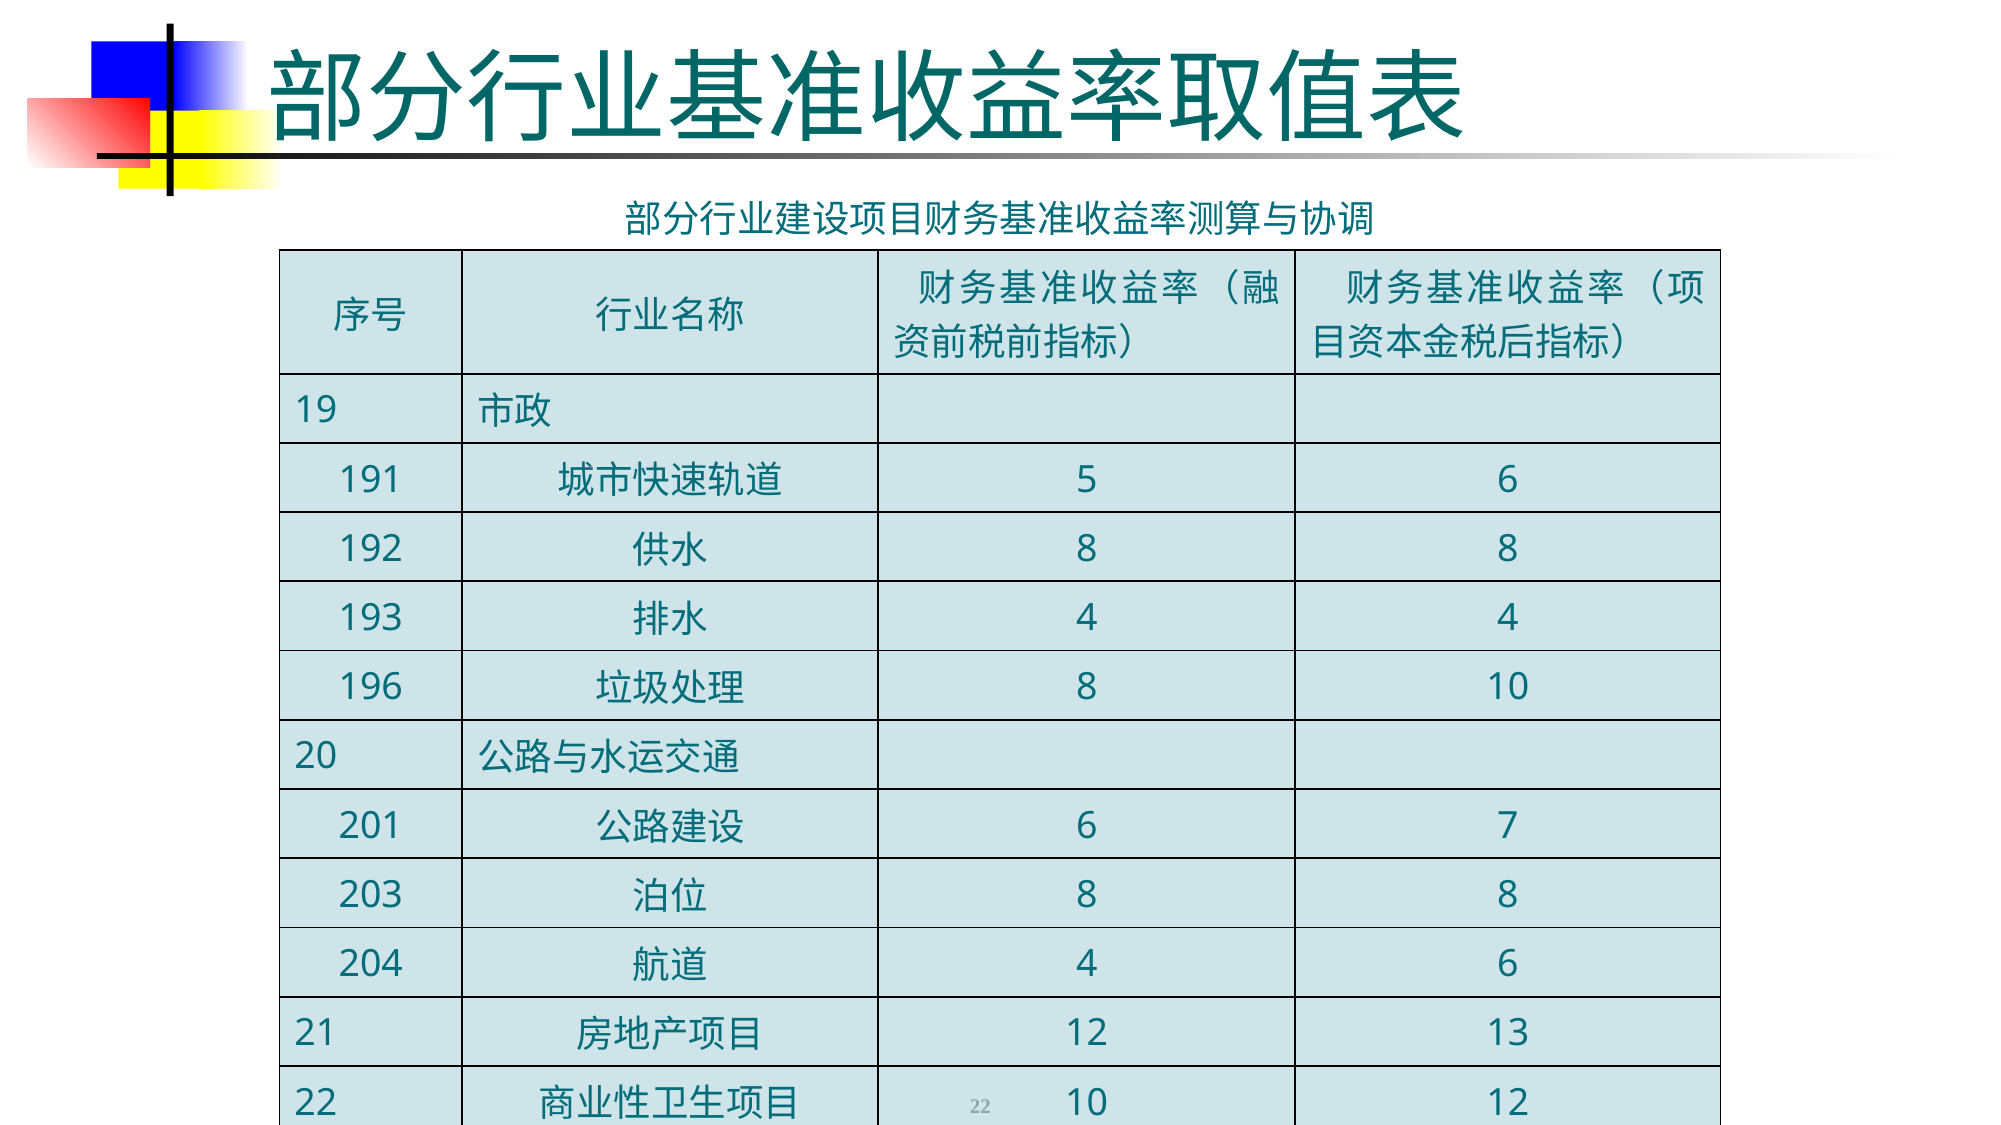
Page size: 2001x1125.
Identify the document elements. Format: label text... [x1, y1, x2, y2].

table_cell 商业性卫生项目 [463, 1067, 877, 1125]
table_cell 序号 [280, 251, 461, 373]
table_cell 泊位 [463, 859, 877, 927]
table_cell 201 [280, 790, 461, 857]
table_cell 22 [280, 1067, 461, 1125]
table_cell [879, 375, 1294, 442]
table_cell 193 [280, 582, 461, 650]
table_cell 航道 [463, 928, 877, 996]
table_cell 排水 [463, 582, 877, 650]
table_cell 5 [879, 444, 1294, 511]
table_cell 203 [280, 859, 461, 927]
table_cell 196 [280, 651, 461, 719]
table_cell 行业名称 [463, 251, 877, 373]
table_cell 192 [280, 513, 461, 580]
table_cell 4 [879, 928, 1294, 996]
table_cell 财务基准收益率（项目资本金税后指标） [1296, 251, 1720, 373]
table_cell 19 [280, 375, 461, 442]
table_cell 191 [280, 444, 461, 511]
table_cell 6 [1296, 444, 1720, 511]
table_cell 8 [1296, 859, 1720, 927]
table_cell 4 [879, 582, 1294, 650]
table_cell 6 [879, 790, 1294, 857]
table_cell 垃圾处理 [463, 651, 877, 719]
table_cell 财务基准收益率（融资前税前指标） [879, 251, 1294, 373]
table_cell 13 [1296, 998, 1720, 1065]
table_cell 12 [1296, 1067, 1720, 1125]
table_cell 8 [879, 859, 1294, 927]
table_cell 7 [1296, 790, 1720, 857]
table_cell 12 [879, 998, 1294, 1065]
table_cell 8 [879, 651, 1294, 719]
table_cell 房地产项目 [463, 998, 877, 1065]
table_cell 供水 [463, 513, 877, 580]
table_header 部分行业建设项目财务基准收益率测算与协调 [279, 181, 1720, 249]
table_cell 6 [1296, 928, 1720, 996]
table_cell 城市快速轨道 [463, 444, 877, 511]
table_cell 10 [879, 1067, 1294, 1125]
table_cell [879, 721, 1294, 788]
table_cell [1296, 721, 1720, 788]
table_cell 8 [879, 513, 1294, 580]
title 部分行业基准收益率取值表 [251, 23, 1957, 161]
table_cell 8 [1296, 513, 1720, 580]
table_cell 10 [1296, 651, 1720, 719]
table_cell [1296, 375, 1720, 442]
table_cell 21 [280, 998, 461, 1065]
table_cell 20 [280, 721, 461, 788]
table_cell 4 [1296, 582, 1720, 650]
table_cell 公路与水运交通 [463, 721, 877, 788]
table_cell 204 [280, 928, 461, 996]
table_cell 公路建设 [463, 790, 877, 857]
table_cell 市政 [463, 375, 877, 442]
